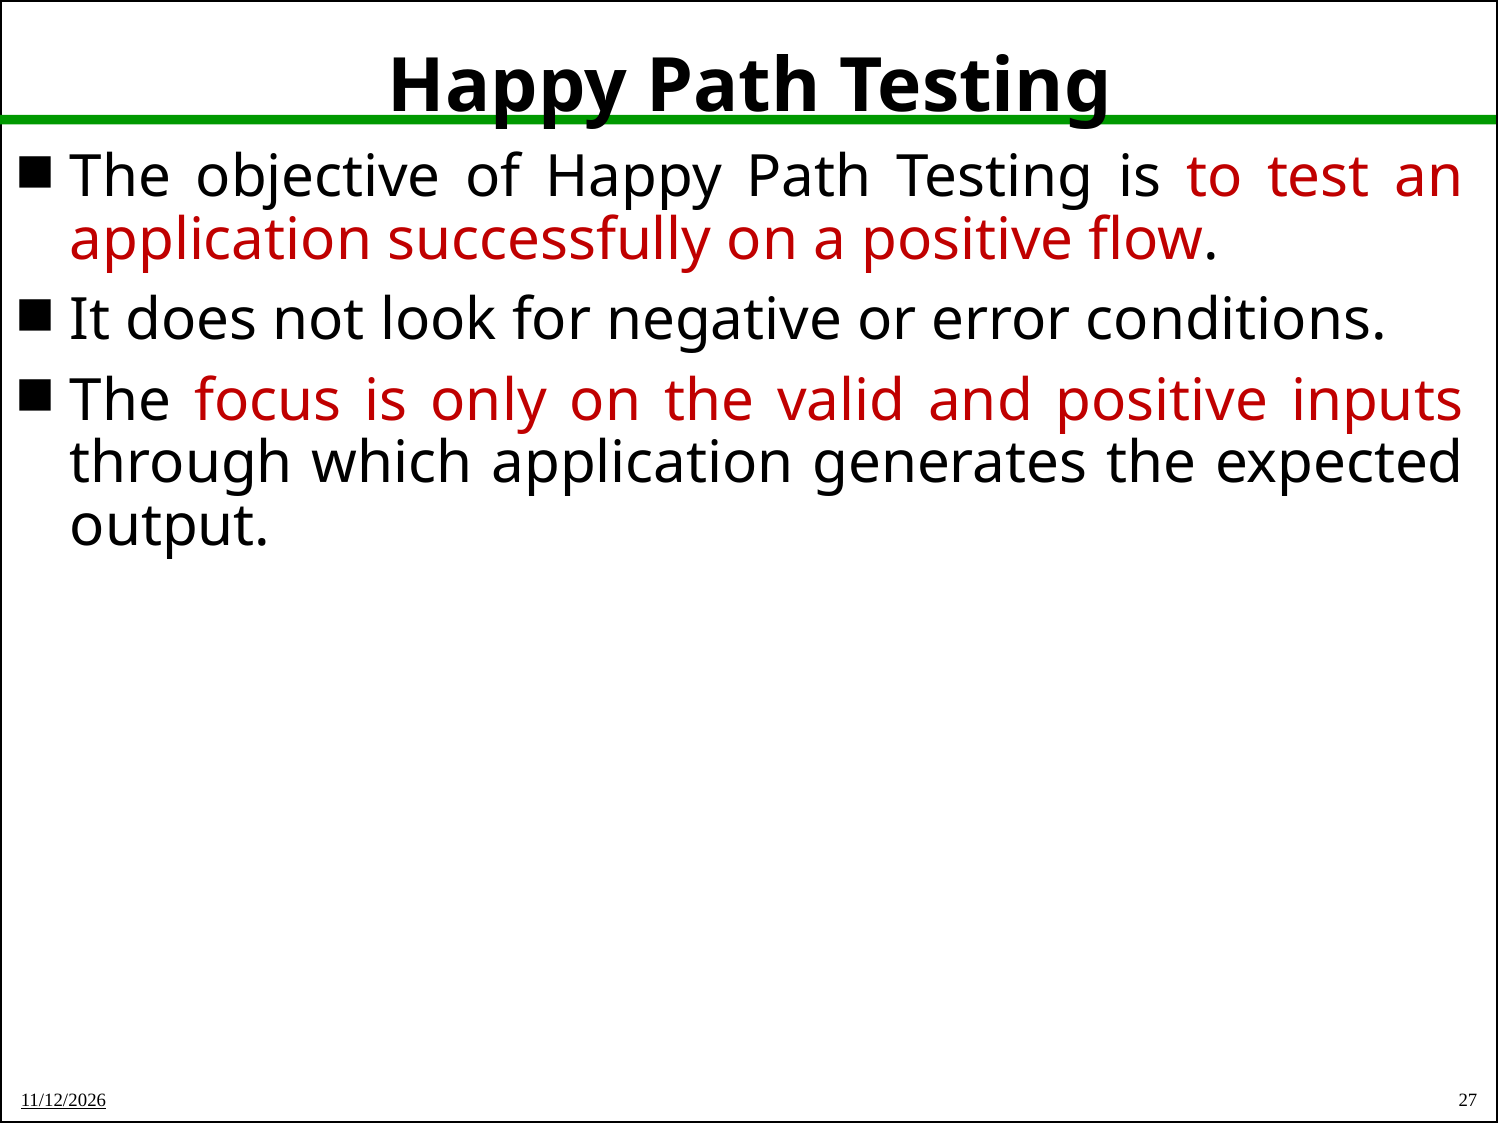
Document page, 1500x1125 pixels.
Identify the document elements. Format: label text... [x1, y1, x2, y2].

list The objective of Happy Path Testing is to test an application successfully on a positive flow. It does not look for negative or error conditions. The focus is only on the valid and positive inputs through which application generates the expected output. [7, 138, 1479, 1045]
slide_number 27 [1179, 1074, 1493, 1119]
title Happy Path Testing [7, 15, 1493, 159]
slide_number 25-May-22 [5, 1077, 637, 1119]
